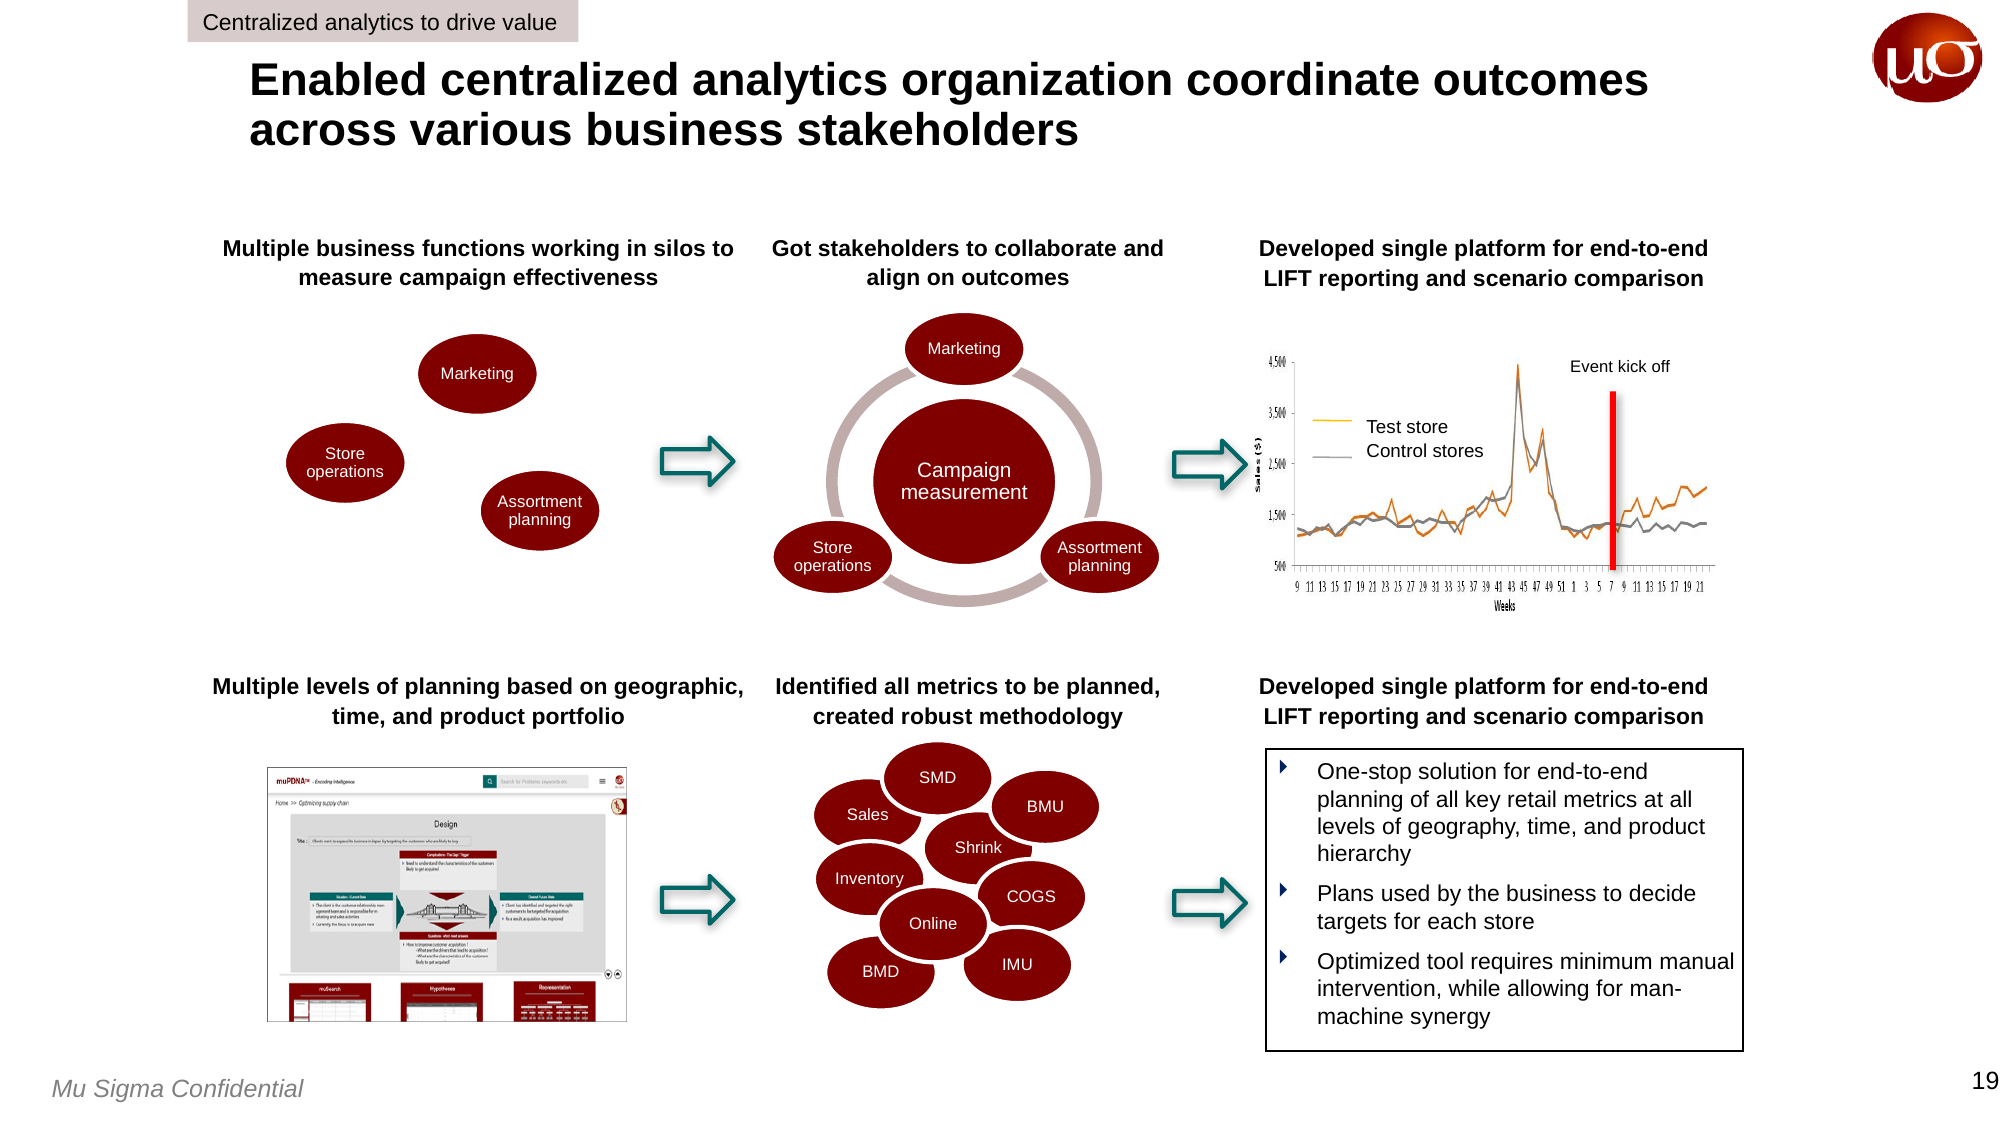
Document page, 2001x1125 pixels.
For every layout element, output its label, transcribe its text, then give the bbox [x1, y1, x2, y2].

text_box Shrink [920, 808, 1037, 889]
text_box BMD [823, 932, 939, 1013]
text_box [659, 435, 736, 488]
text_box BMU [987, 766, 1104, 847]
text_box Developed single platform for end-to-end LIFT reporting and scenario comparison [1244, 226, 1725, 328]
title Enabled centralized analytics organization coordinate outcomes across various business stakeholders [249, 17, 1724, 156]
text_box One-stop solution for end-to-end planning of all key retail metrics at all levels of geography, time, and product hierarchy Plans used by the business to decide targets for each store Optimized tool requires minimum manual intervention, while allowing for man-machine synergy [1265, 749, 1743, 1052]
text_box SMD [879, 738, 996, 819]
text_box [1172, 438, 1242, 491]
text_box Multiple business functions working in silos to measure campaign effectiveness [207, 225, 750, 298]
text_box Store operations [281, 418, 409, 507]
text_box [771, 310, 1162, 608]
text_box [1172, 877, 1249, 929]
text_box COGS [973, 856, 1090, 934]
text_box Inventory [811, 838, 928, 920]
text_box Assortment planning [476, 466, 604, 555]
text_box Centralized analytics to drive value [187, 0, 579, 43]
text_box Multiple levels of planning based on geographic, time, and product portfolio [197, 664, 760, 737]
text_box Sales [809, 775, 926, 848]
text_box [1249, 325, 1716, 619]
picture [267, 767, 628, 1022]
text_box IMU [959, 924, 1076, 1006]
picture [1867, 12, 1988, 103]
text_box Marketing [413, 329, 541, 418]
text_box [659, 873, 736, 926]
text_box Online [875, 883, 992, 965]
text_box Got stakeholders to collaborate and align on outcomes [757, 225, 1180, 298]
text_box Identified all metrics to be planned, created robust methodology [760, 664, 1176, 737]
text_box Developed single platform for end-to-end LIFT reporting and scenario comparison [1244, 664, 1725, 767]
